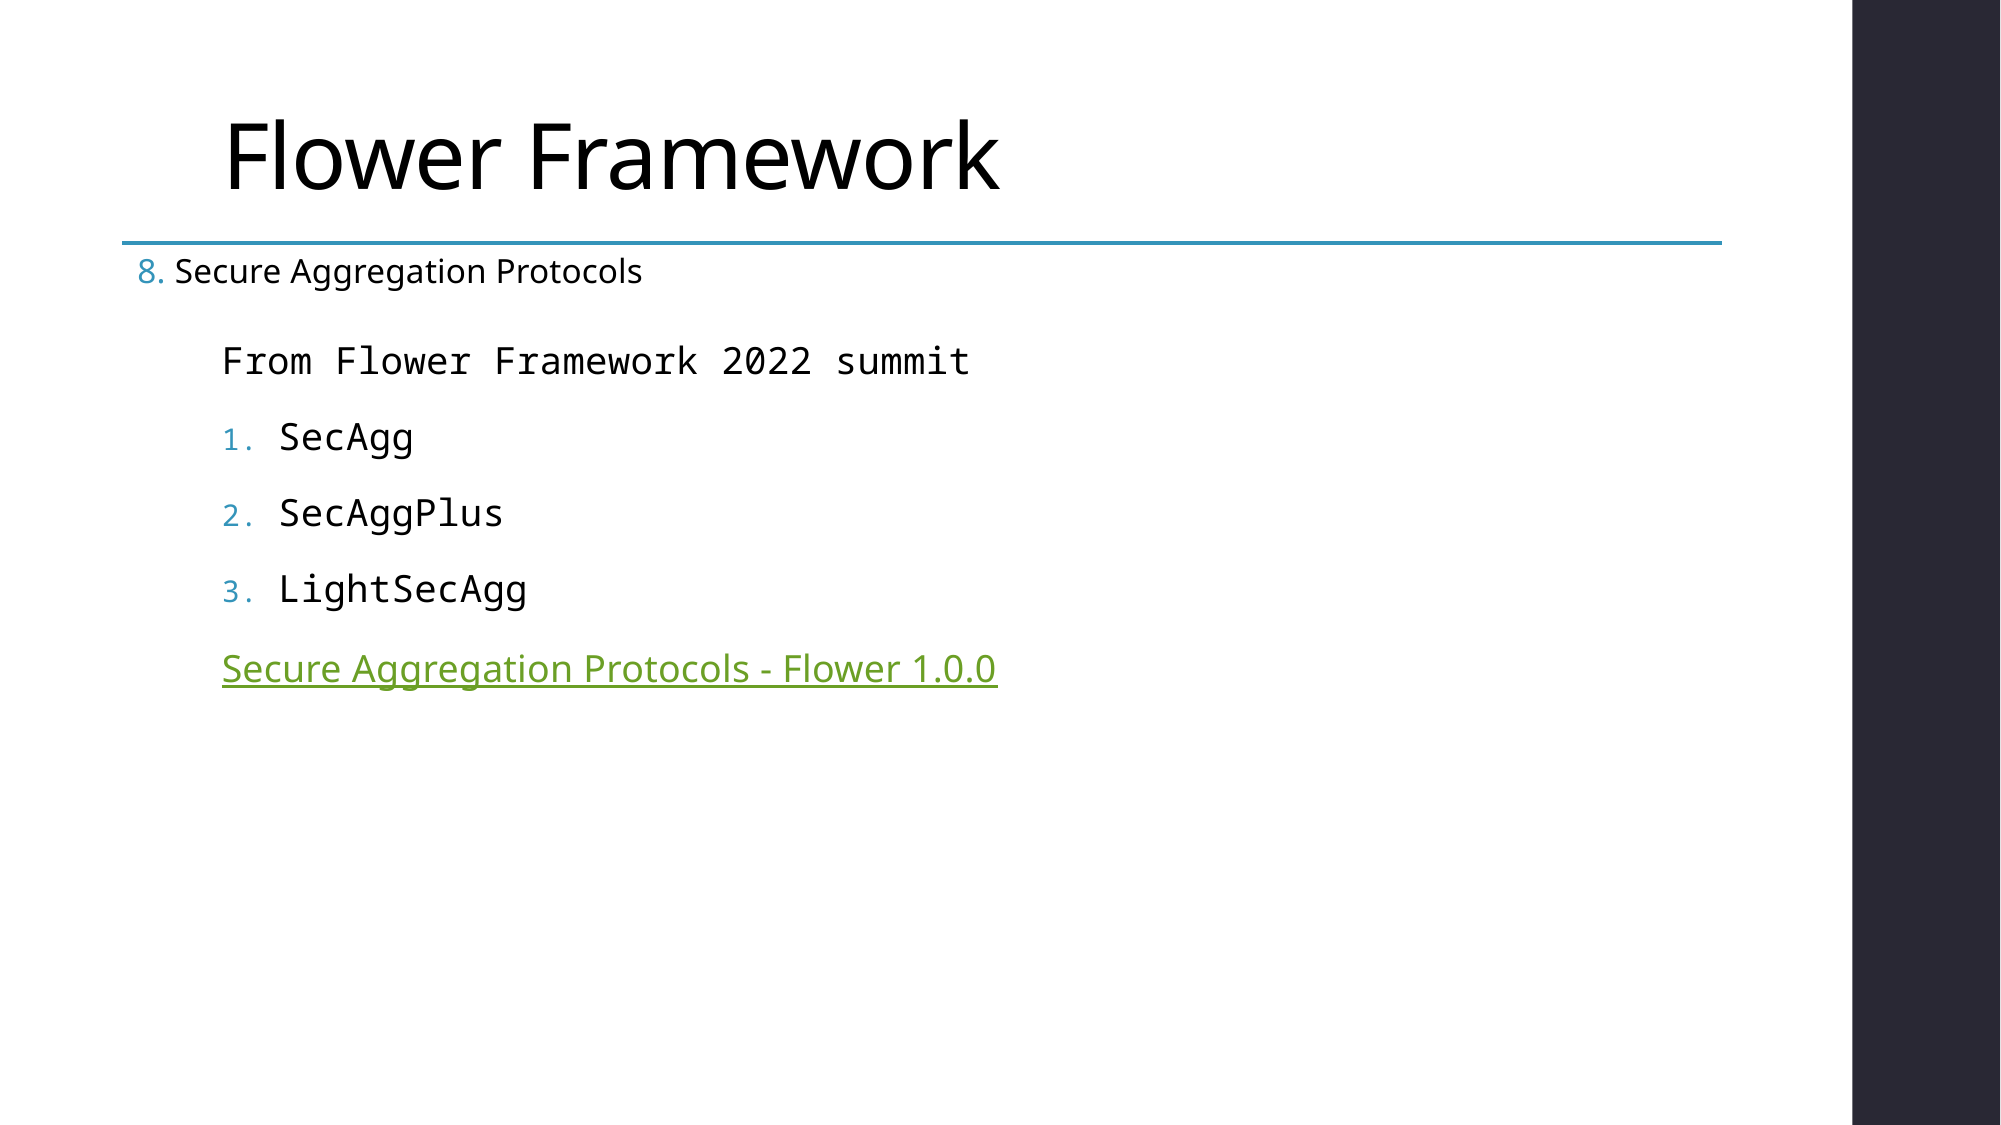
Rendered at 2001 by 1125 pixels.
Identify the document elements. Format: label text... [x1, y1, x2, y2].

title Flower Framework [206, 0, 2000, 218]
text_box 8. Secure Aggregation Protocols [122, 245, 866, 313]
text_box From Flower Framework 2022 summit SecAgg SecAggPlus LightSecAgg Secure Aggregation Protocols - Flower 1.0.0 [206, 333, 1617, 730]
